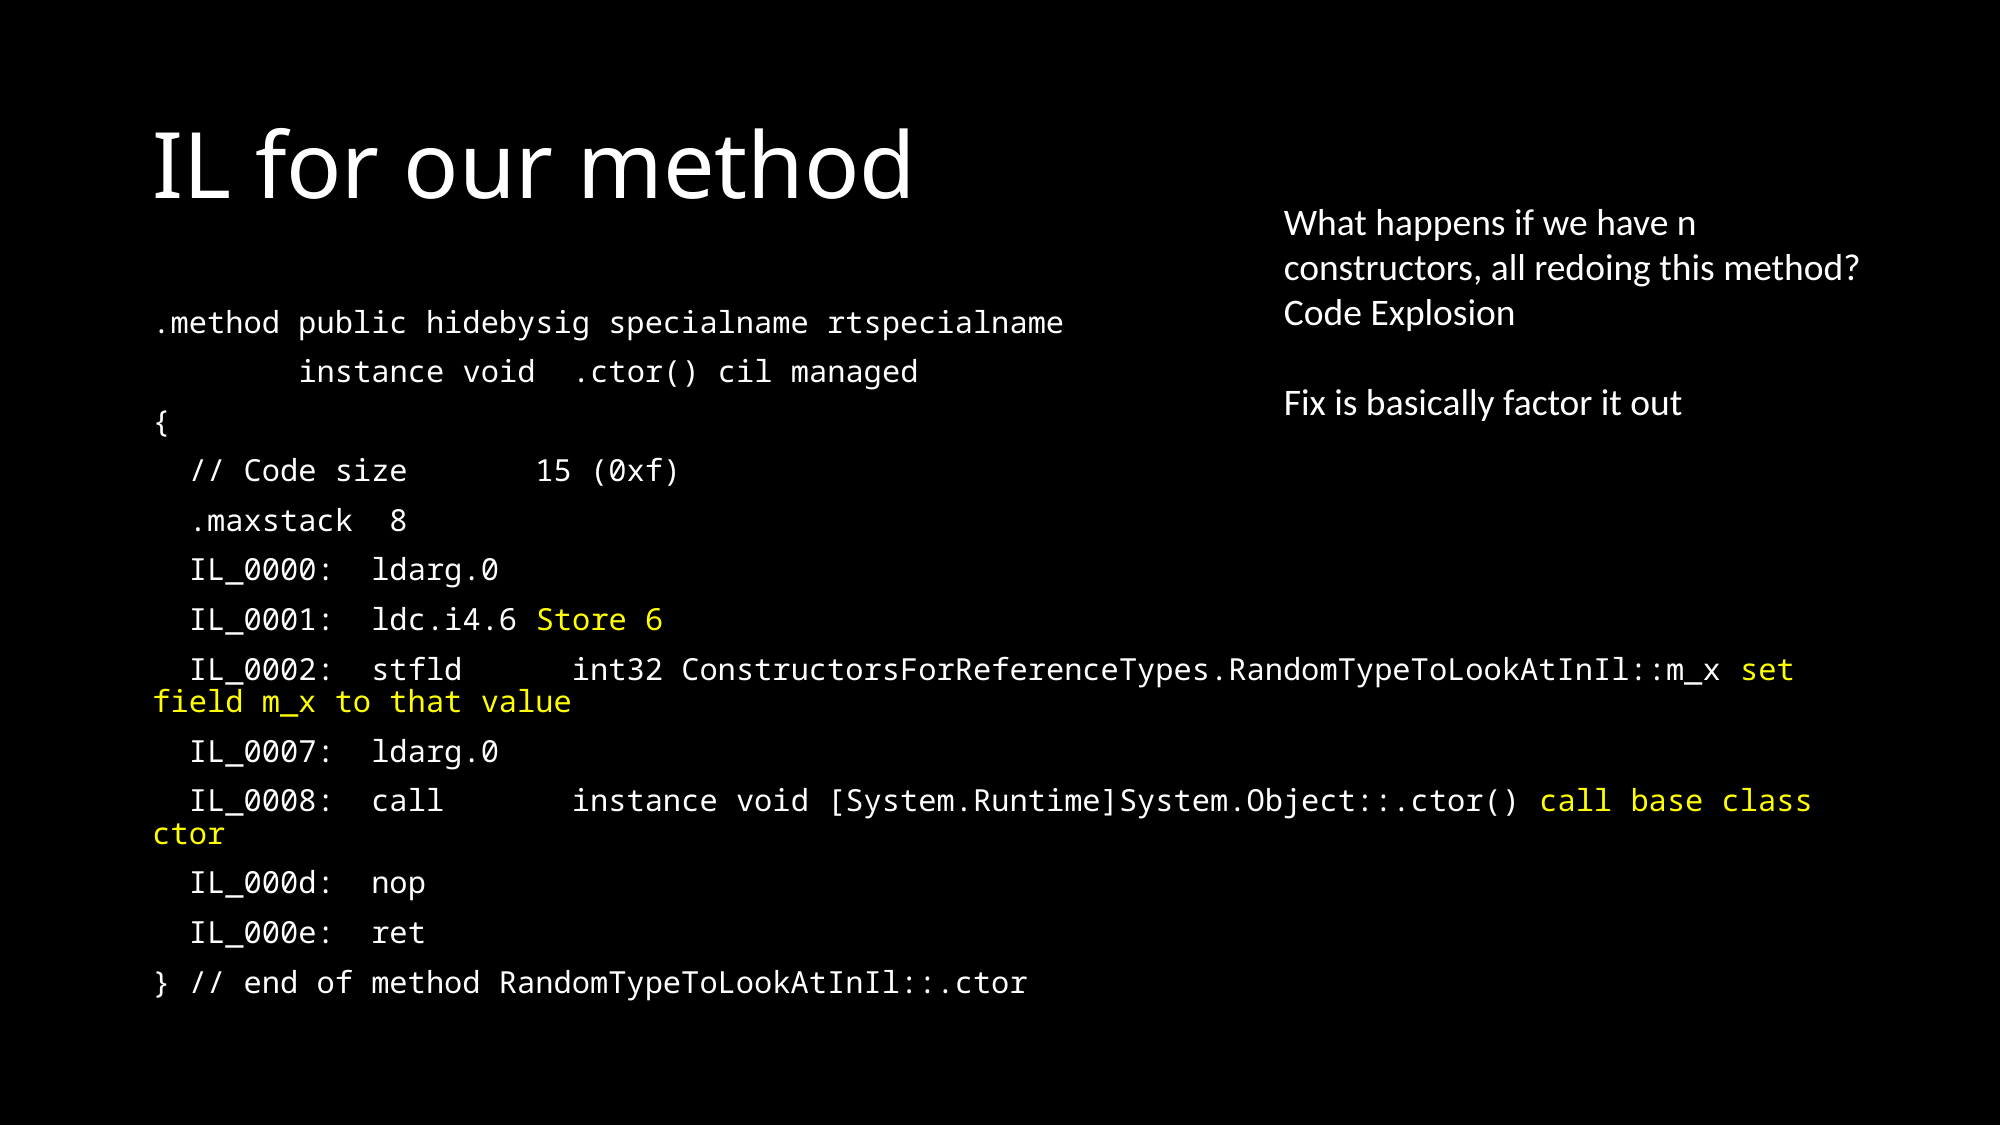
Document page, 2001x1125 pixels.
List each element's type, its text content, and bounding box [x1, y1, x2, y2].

title IL for our method [137, 59, 1863, 278]
text_box What happens if we have n constructors, all redoing this method? Code Explosion Fix is basically factor it out [1269, 190, 1909, 431]
list .method public hidebysig specialname rtspecialname instance void .ctor() cil managed { // Code size 15 (0xf) .maxstack 8 IL_0000: ldarg.0 IL_0001: ldc.i4.6 Store 6 IL_0002: stfld int32 ConstructorsForReferenceTypes.RandomTypeToLookAtInIl::m_x set field m_x to that value IL_0007: ldarg.0 IL_0008: call instance void [System.Runtime]System.Object::.ctor() call base class ctor IL_000d: nop IL_000e: ret } // end of method RandomTypeToLookAtInIl::.ctor [137, 299, 1863, 1014]
